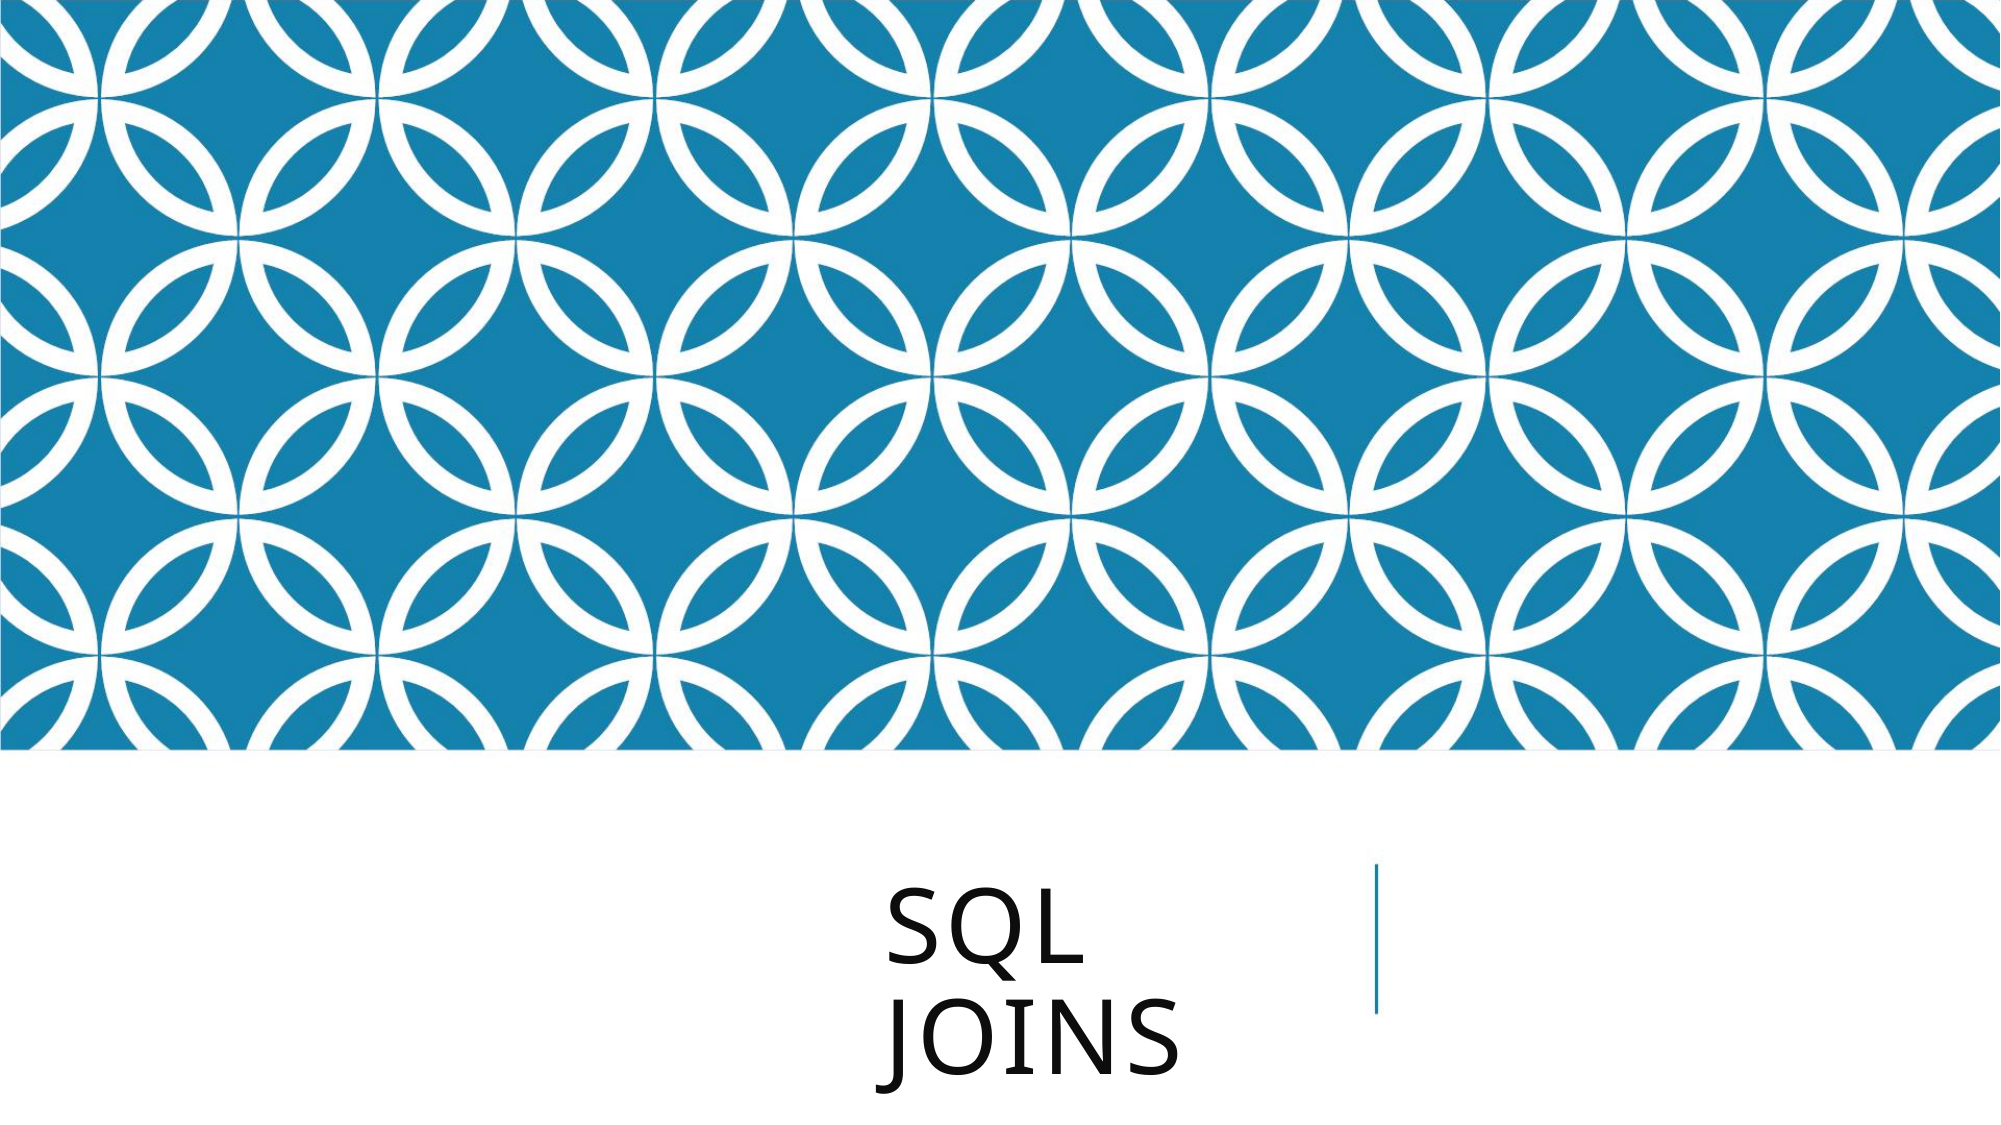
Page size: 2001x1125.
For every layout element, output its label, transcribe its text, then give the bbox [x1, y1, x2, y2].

text_box [0, 0, 2000, 1125]
text_box SQL JOINS [884, 872, 1254, 1096]
